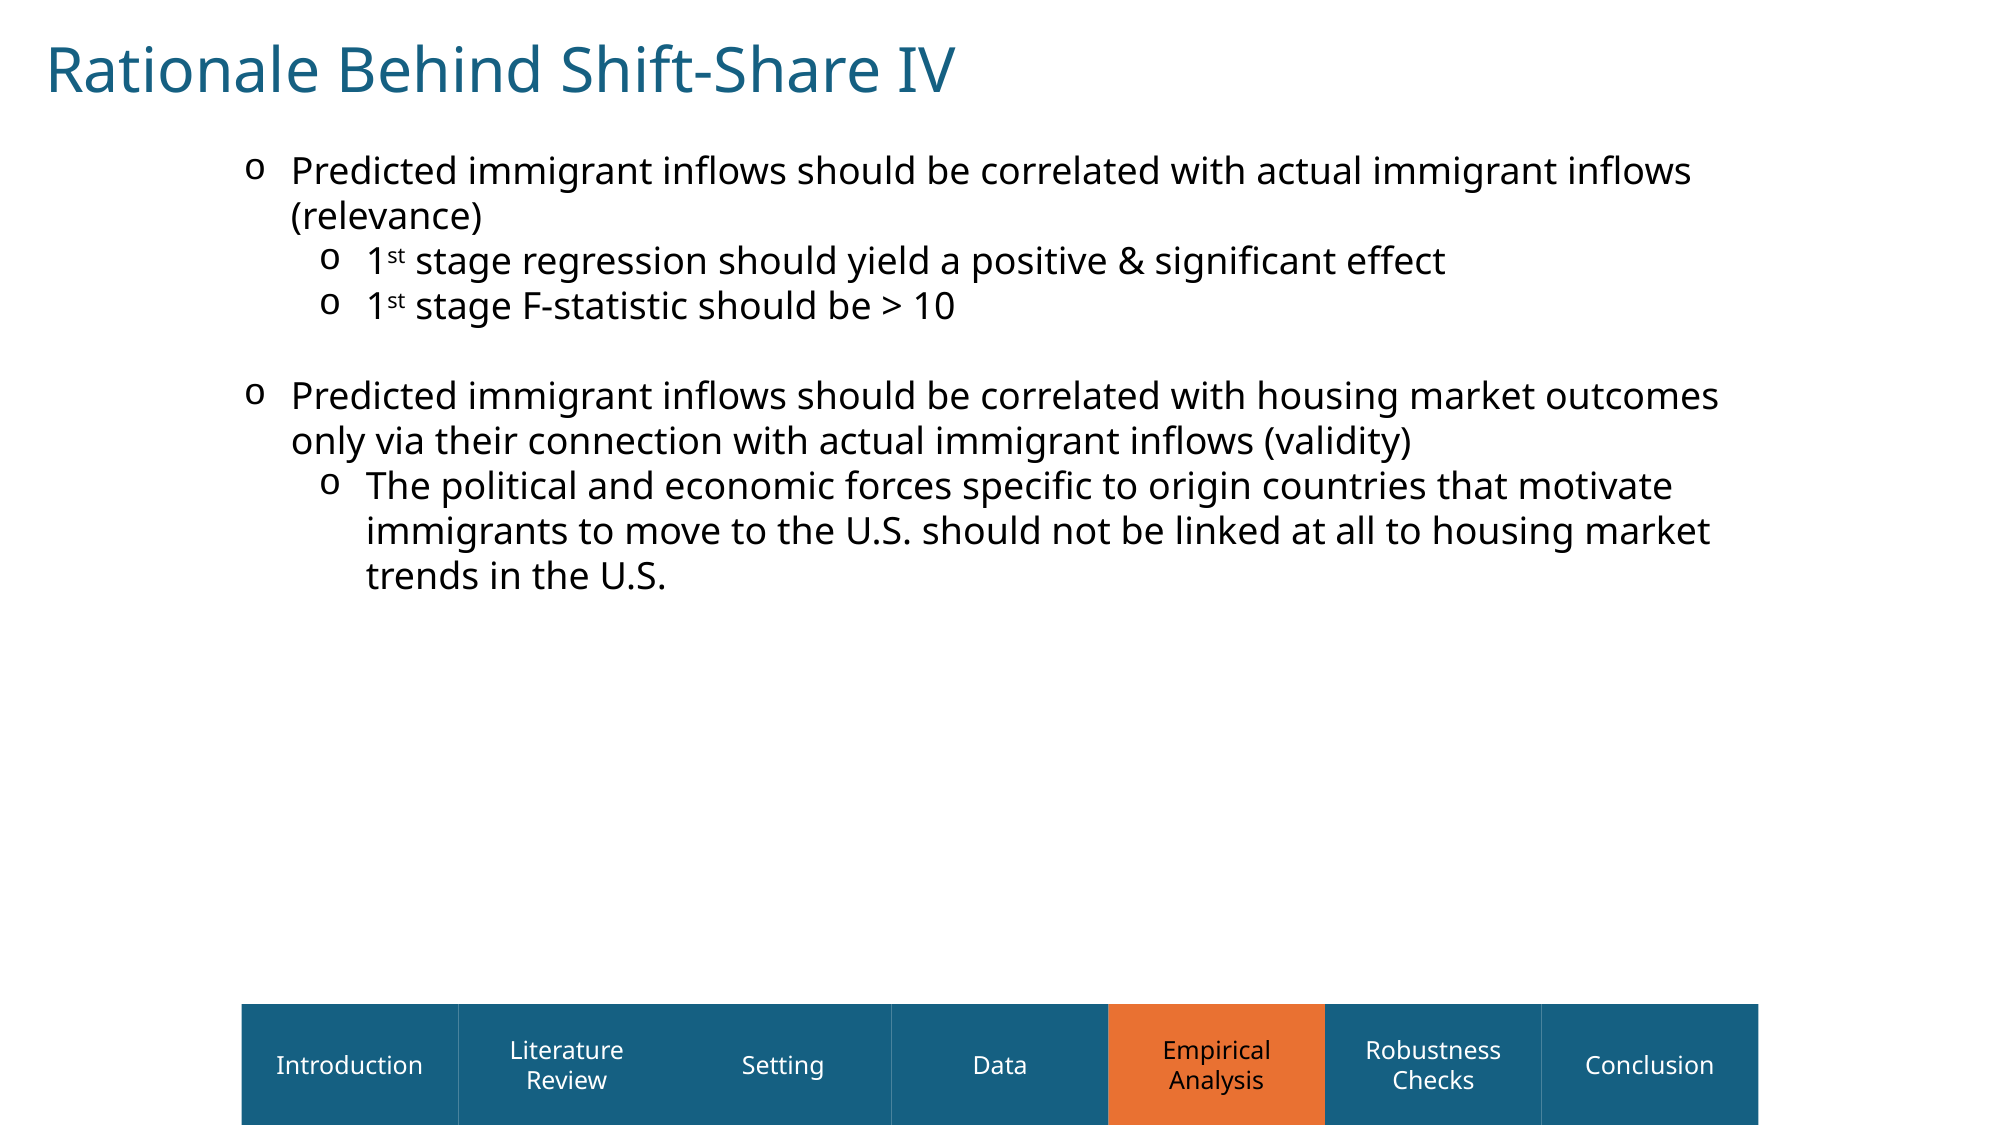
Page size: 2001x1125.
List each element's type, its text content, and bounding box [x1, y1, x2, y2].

text_box Empirical Analysis [1110, 1003, 1323, 1125]
text_box Literature Review [460, 1003, 673, 1125]
text_box Predicted immigrant inflows should be correlated with actual immigrant inflows (relevance) 1st stage regression should yield a positive & significant effect 1st stage F-statistic should be > 10 Predicted immigrant inflows should be correlated with housing market outcomes only via their connection with actual immigrant inflows (validity) The political and economic forces specific to origin countries that motivate immigrants to move to the U.S. should not be linked at all to housing market trends in the U.S. [229, 139, 1757, 605]
text_box Setting [673, 1003, 890, 1125]
text_box Conclusion [1540, 1003, 1760, 1125]
text_box Rationale Behind Shift-Share IV [0, 0, 2000, 113]
text_box Introduction [240, 1003, 460, 1125]
text_box Robustness Checks [1323, 1003, 1540, 1125]
text_box Data [890, 1003, 1110, 1125]
